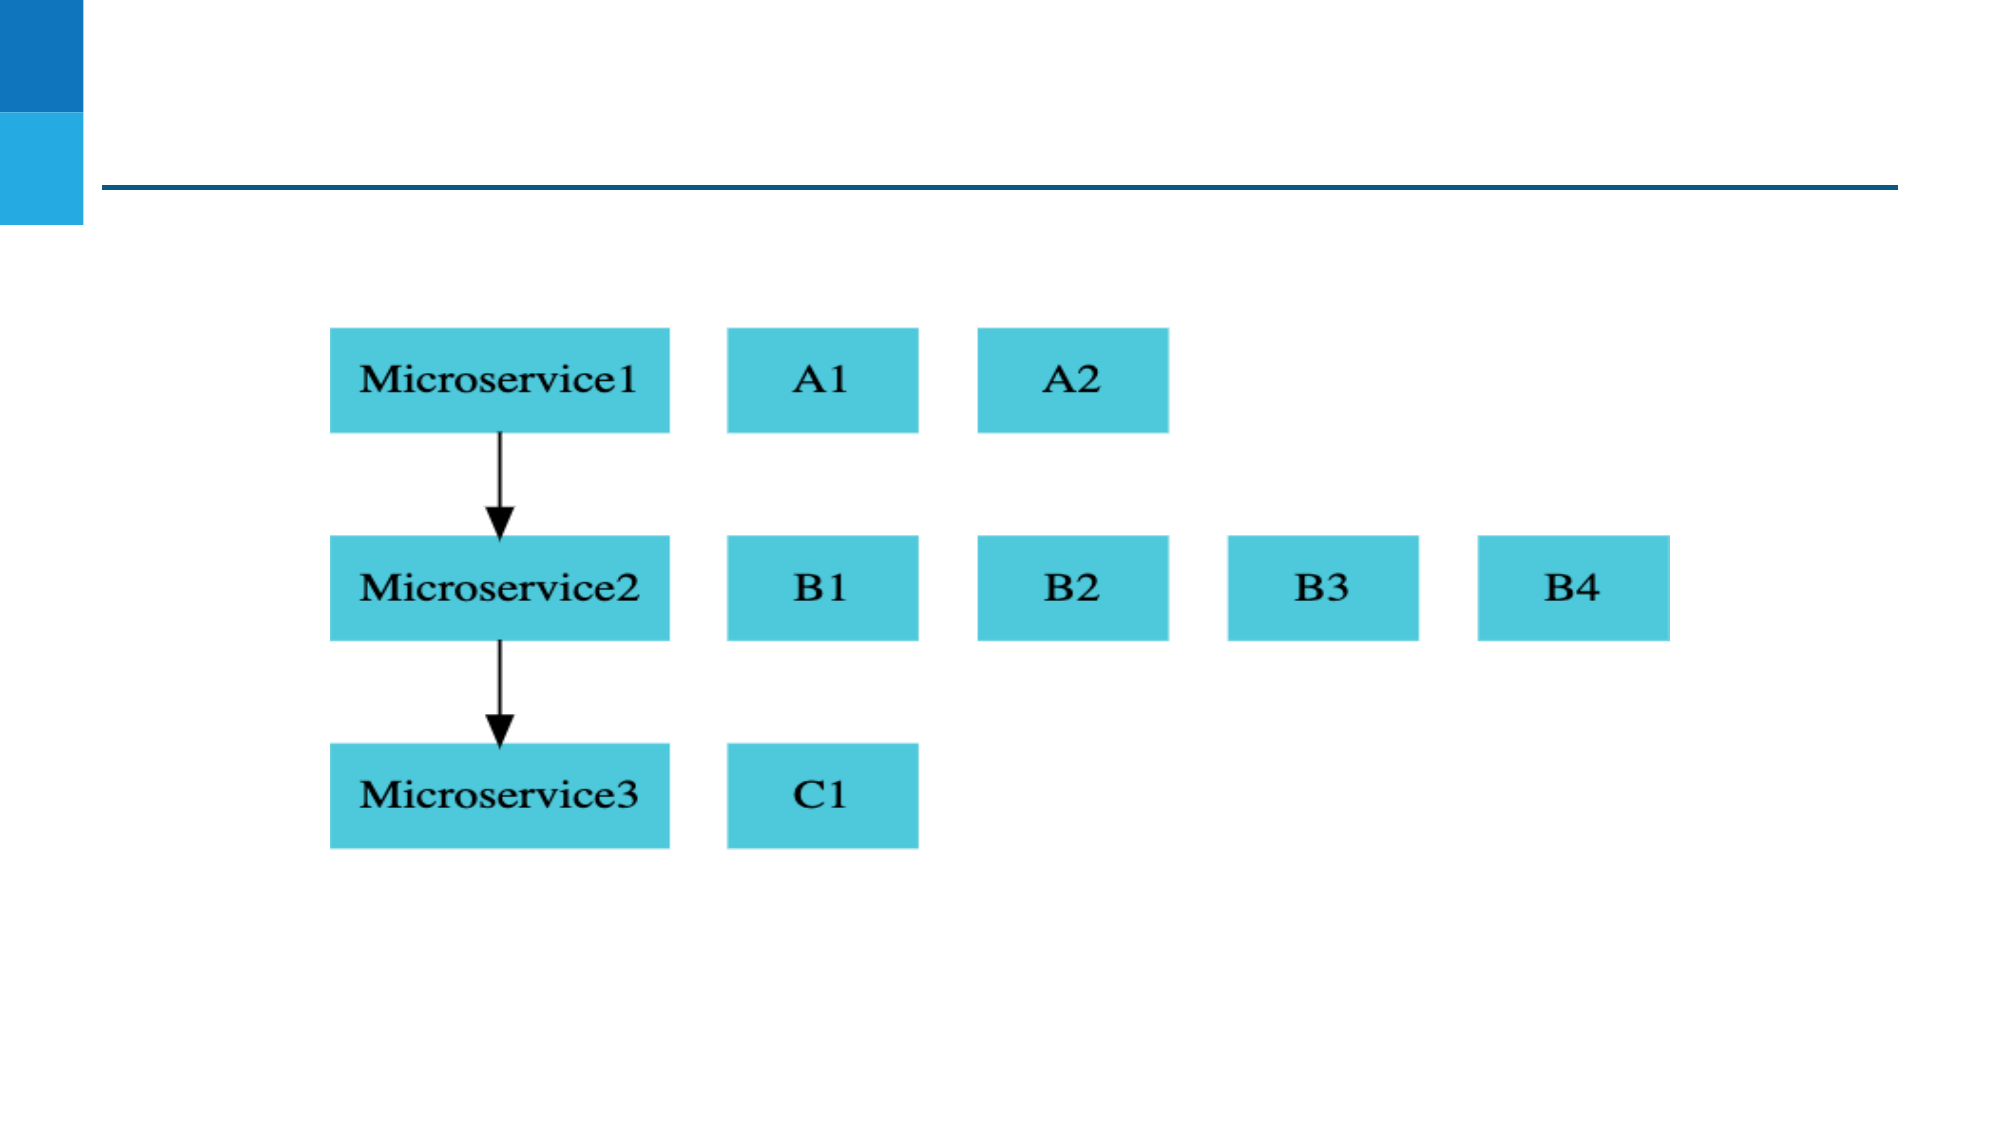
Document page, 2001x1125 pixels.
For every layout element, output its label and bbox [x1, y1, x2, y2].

picture [330, 327, 1670, 850]
